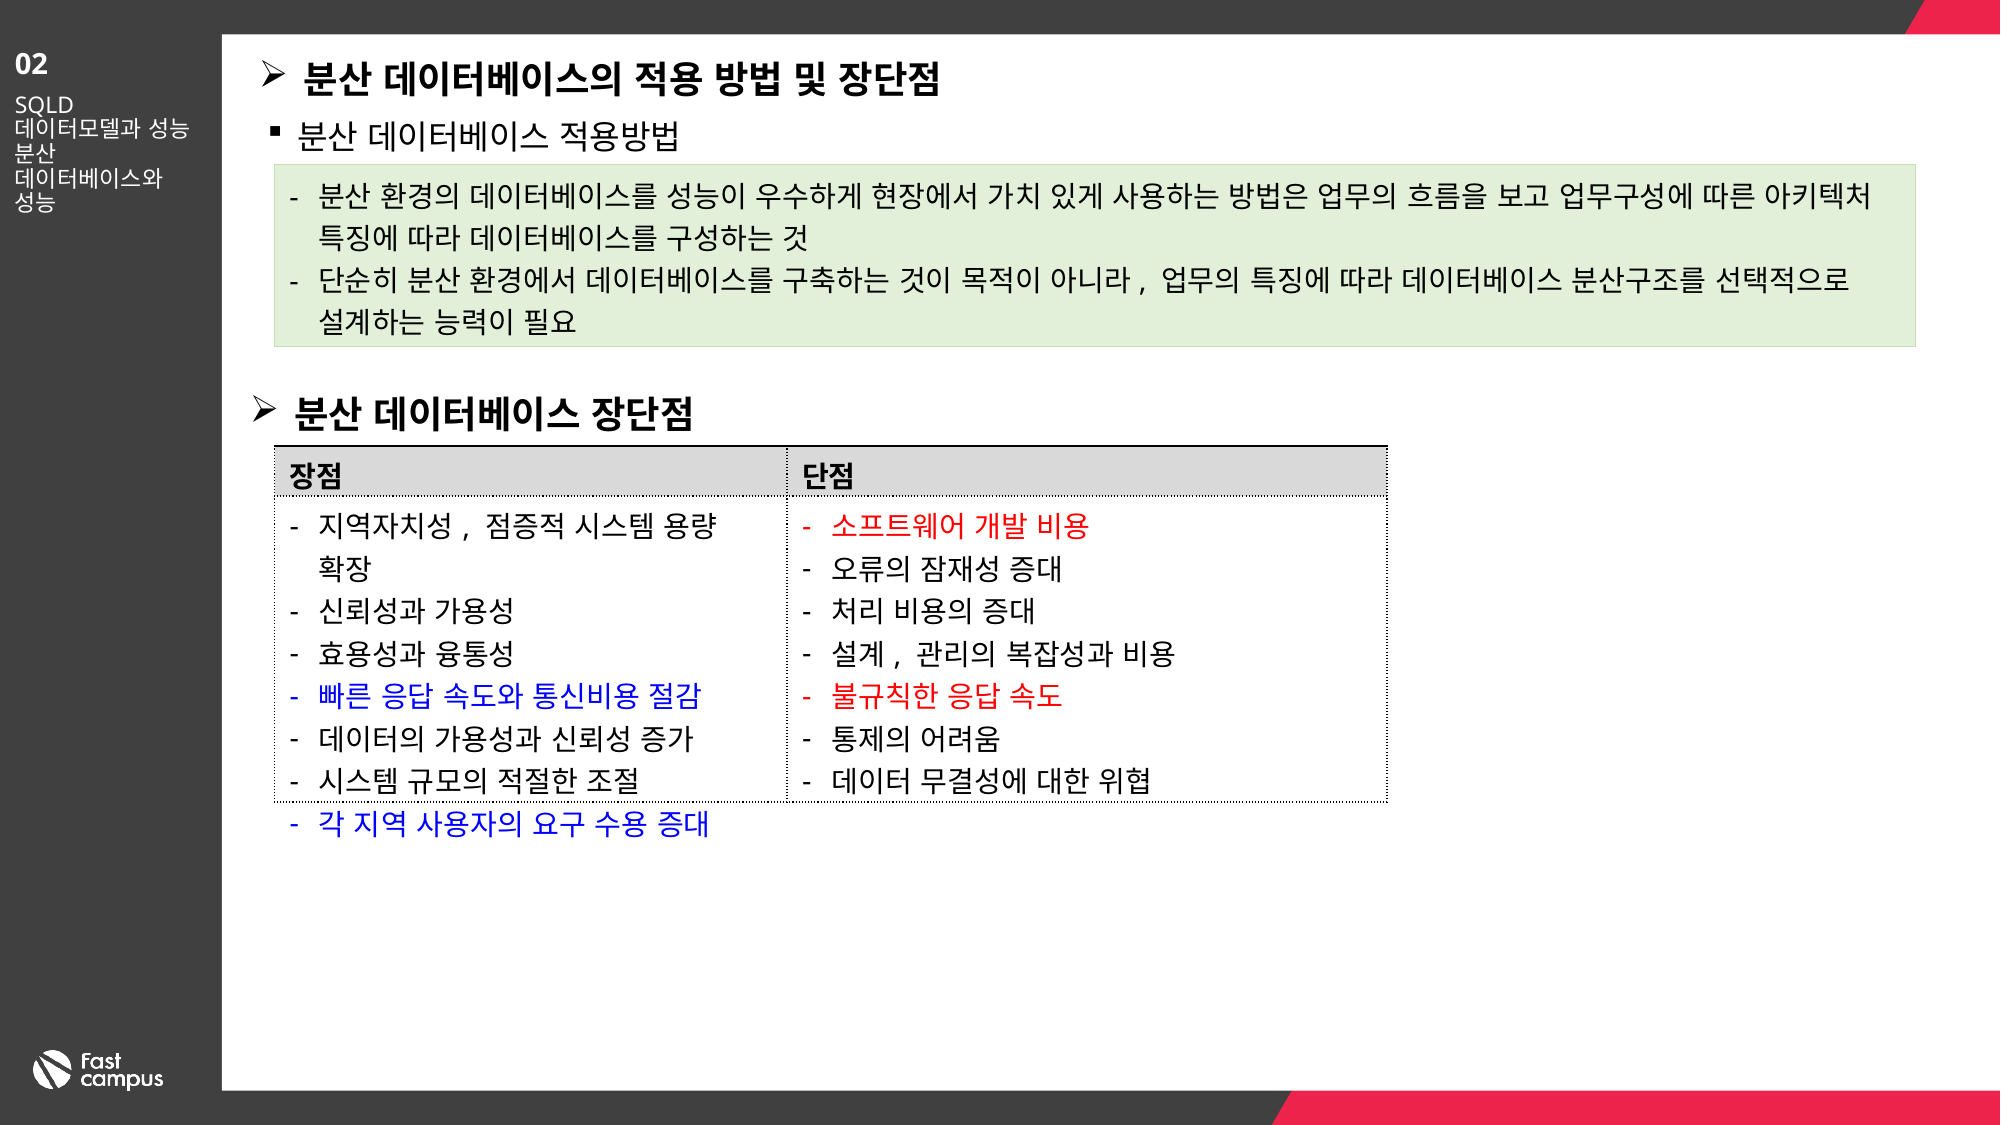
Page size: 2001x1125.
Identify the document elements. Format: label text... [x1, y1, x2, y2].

text_box 분산 데이터베이스의 적용 방법 및 장단점 [244, 48, 958, 108]
text_box 분산 데이터베이스 장단점 [235, 383, 711, 444]
list SQLD 데이터모델과 성능 분산 데이터베이스와 성능 [0, 86, 223, 291]
picture [33, 1050, 163, 1091]
table_cell 지역자치성, 점증적 시스템 용량 확장 신뢰성과 가용성 효용성과 융통성 빠른 응답 속도와 통신비용 절감 데이터의 가용성과 신뢰성 증가 시스템 규모의 적절한 조절 각 지역 사용자의 요구 수용 증대 [275, 496, 787, 802]
table_header 장점 [275, 447, 787, 496]
text_box 분산 데이터베이스 적용방법 [252, 108, 1465, 164]
text_box 분산 환경의 데이터베이스를 성능이 우수하게 현장에서 가치 있게 사용하는 방법은 업무의 흐름을 보고 업무구성에 따른 아키텍처 특징에 따라 데이터베이스를 구성하는 것 단순히 분산 환경에서 데이터베이스를 구축하는 것이 목적이 아니라, 업무의 특징에 따라 데이터베이스 분산구조를 선택적으로 설계하는 능력이 필요 [274, 164, 1916, 347]
list 02 [0, 41, 223, 86]
table_cell 소프트웨어 개발 비용 오류의 잠재성 증대 처리 비용의 증대 설계, 관리의 복잡성과 비용 불규칙한 응답 속도 통제의 어려움 데이터 무결성에 대한 위협 [787, 496, 1387, 802]
table_header 단점 [787, 447, 1387, 496]
